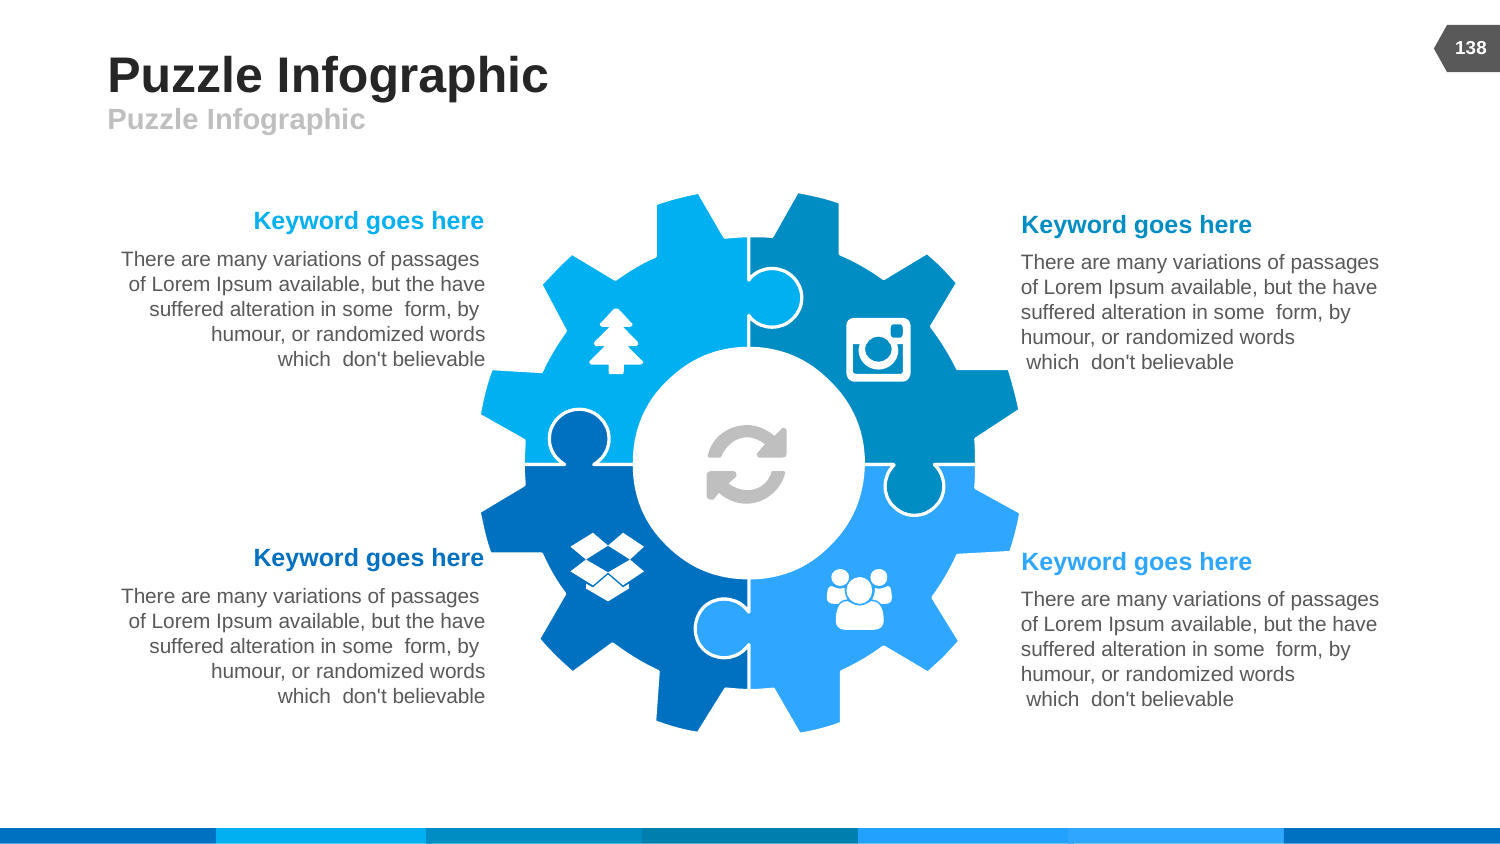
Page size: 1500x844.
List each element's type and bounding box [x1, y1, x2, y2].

slide_number [1439, 24, 1500, 70]
list [107, 101, 783, 135]
text_box [1020, 207, 1395, 376]
text_box [111, 191, 1021, 735]
text_box [111, 204, 486, 372]
title [107, 43, 1033, 102]
text_box [1020, 544, 1395, 713]
